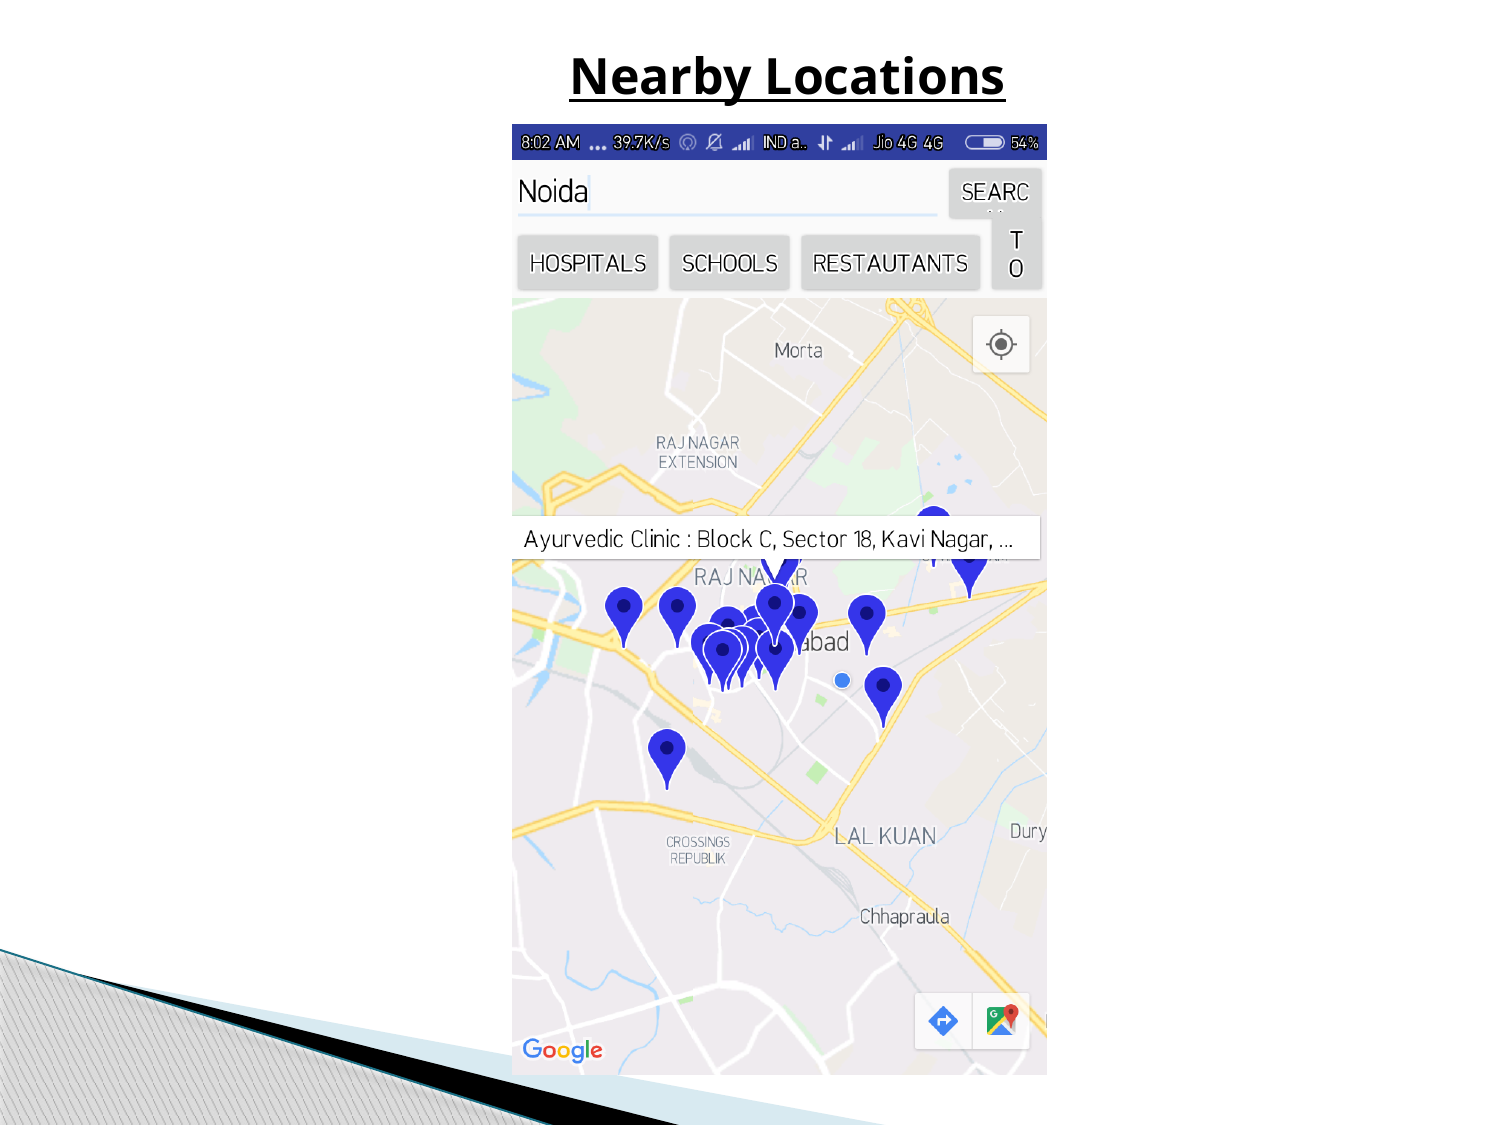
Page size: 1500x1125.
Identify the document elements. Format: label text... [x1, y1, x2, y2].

text_box Nearby Locations [399, 37, 1175, 113]
picture [512, 124, 1048, 1076]
